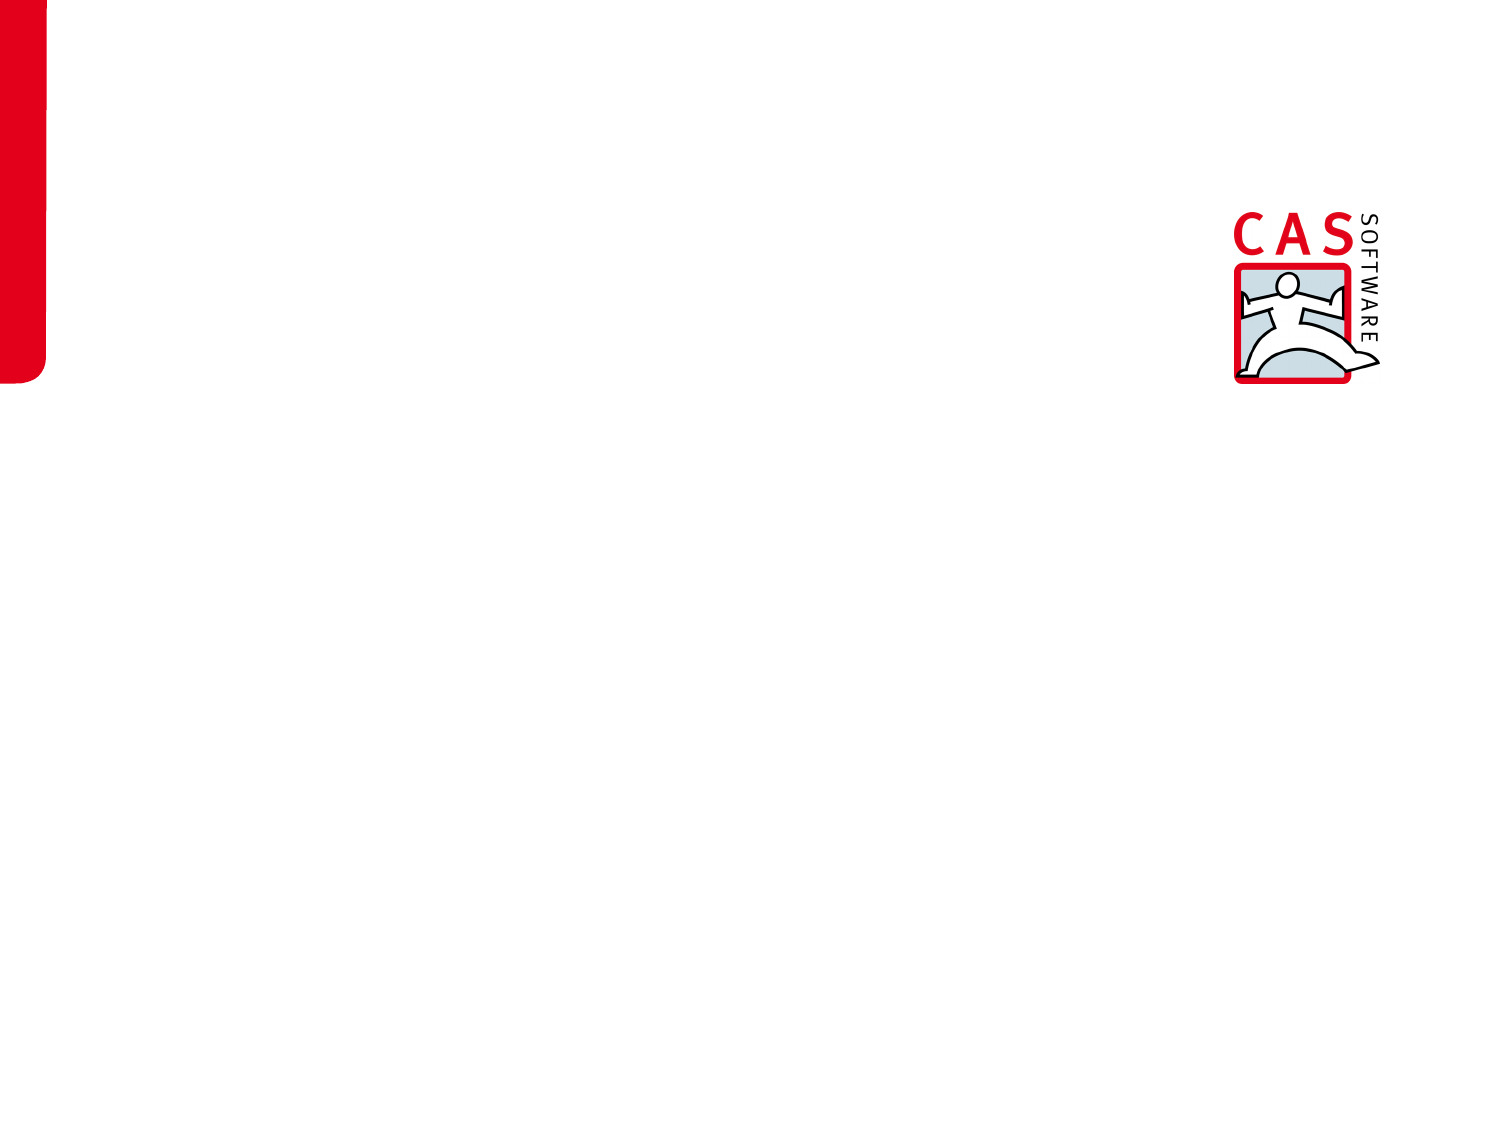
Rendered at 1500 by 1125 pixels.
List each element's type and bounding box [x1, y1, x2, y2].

picture [1234, 212, 1380, 384]
